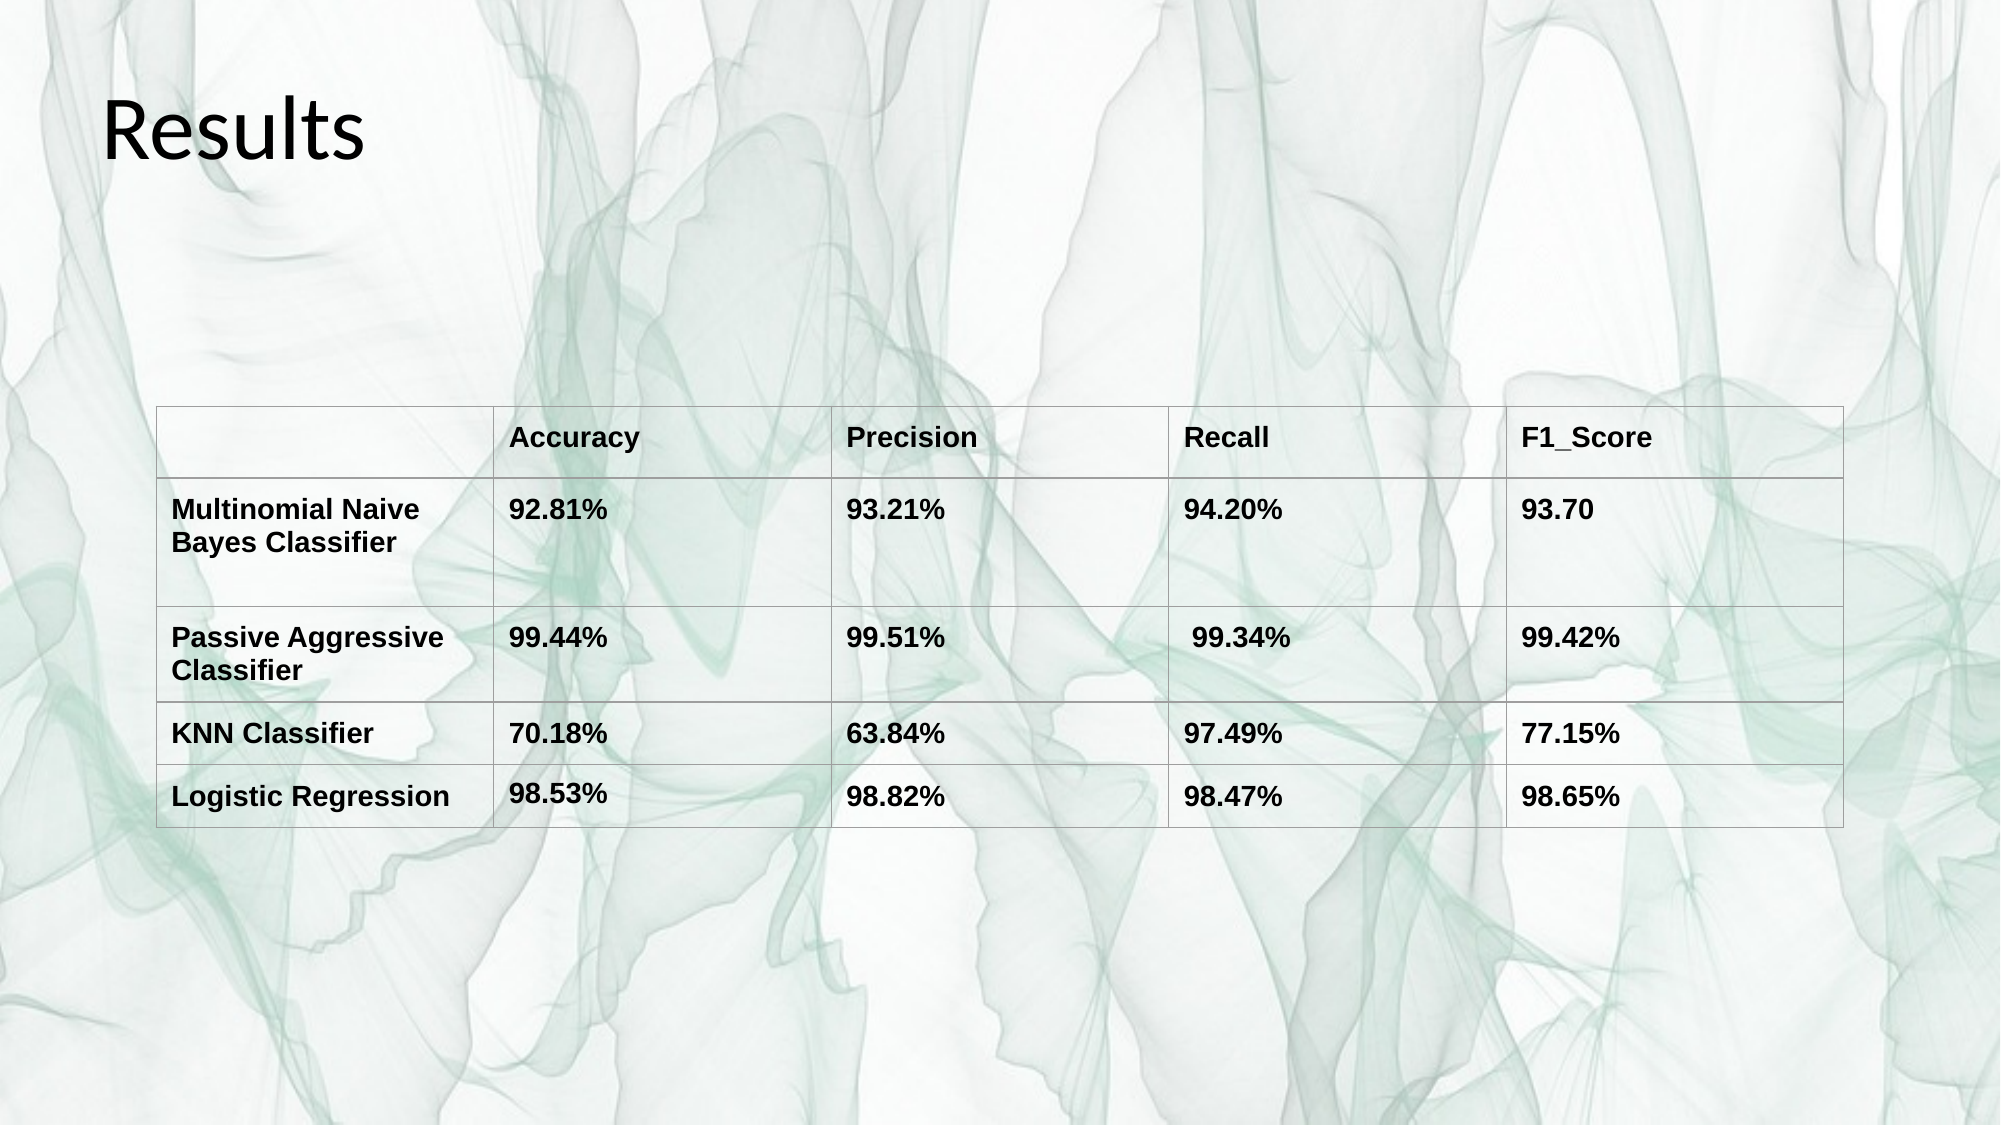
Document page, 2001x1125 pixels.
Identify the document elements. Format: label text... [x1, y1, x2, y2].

table_header [157, 407, 493, 477]
table_cell 93.21% [832, 479, 1168, 606]
table_cell 97.49% [1169, 703, 1506, 764]
table_cell Passive Aggressive Classifier [157, 607, 493, 701]
table_cell 98.65% [1507, 765, 1843, 827]
picture [0, 0, 2001, 1125]
table_header Recall [1169, 407, 1506, 477]
table_cell KNN Classifier [157, 703, 493, 764]
table_cell 98.47% [1169, 765, 1506, 827]
table_cell 94.20% [1169, 479, 1506, 606]
table_cell 98.53% [494, 765, 831, 827]
table_cell 99.44% [494, 607, 831, 701]
table_cell Logistic Regression [157, 765, 493, 827]
table_cell 70.18% [494, 703, 831, 764]
table_cell 99.42% [1507, 607, 1843, 701]
title Results [86, 21, 1812, 239]
table_cell 98.82% [832, 765, 1168, 827]
table_header F1_Score [1507, 407, 1843, 477]
table_cell 93.70 [1507, 479, 1843, 606]
table_cell 63.84% [832, 703, 1168, 764]
table_cell 99.51% [832, 607, 1168, 701]
table_header Accuracy [494, 407, 831, 477]
table_cell 92.81% [494, 479, 831, 606]
table_cell Multinomial Naive Bayes Classifier [157, 479, 493, 606]
table_cell 99.34% [1169, 607, 1506, 701]
table_header Precision [832, 407, 1168, 477]
table_cell 77.15% [1507, 703, 1843, 764]
